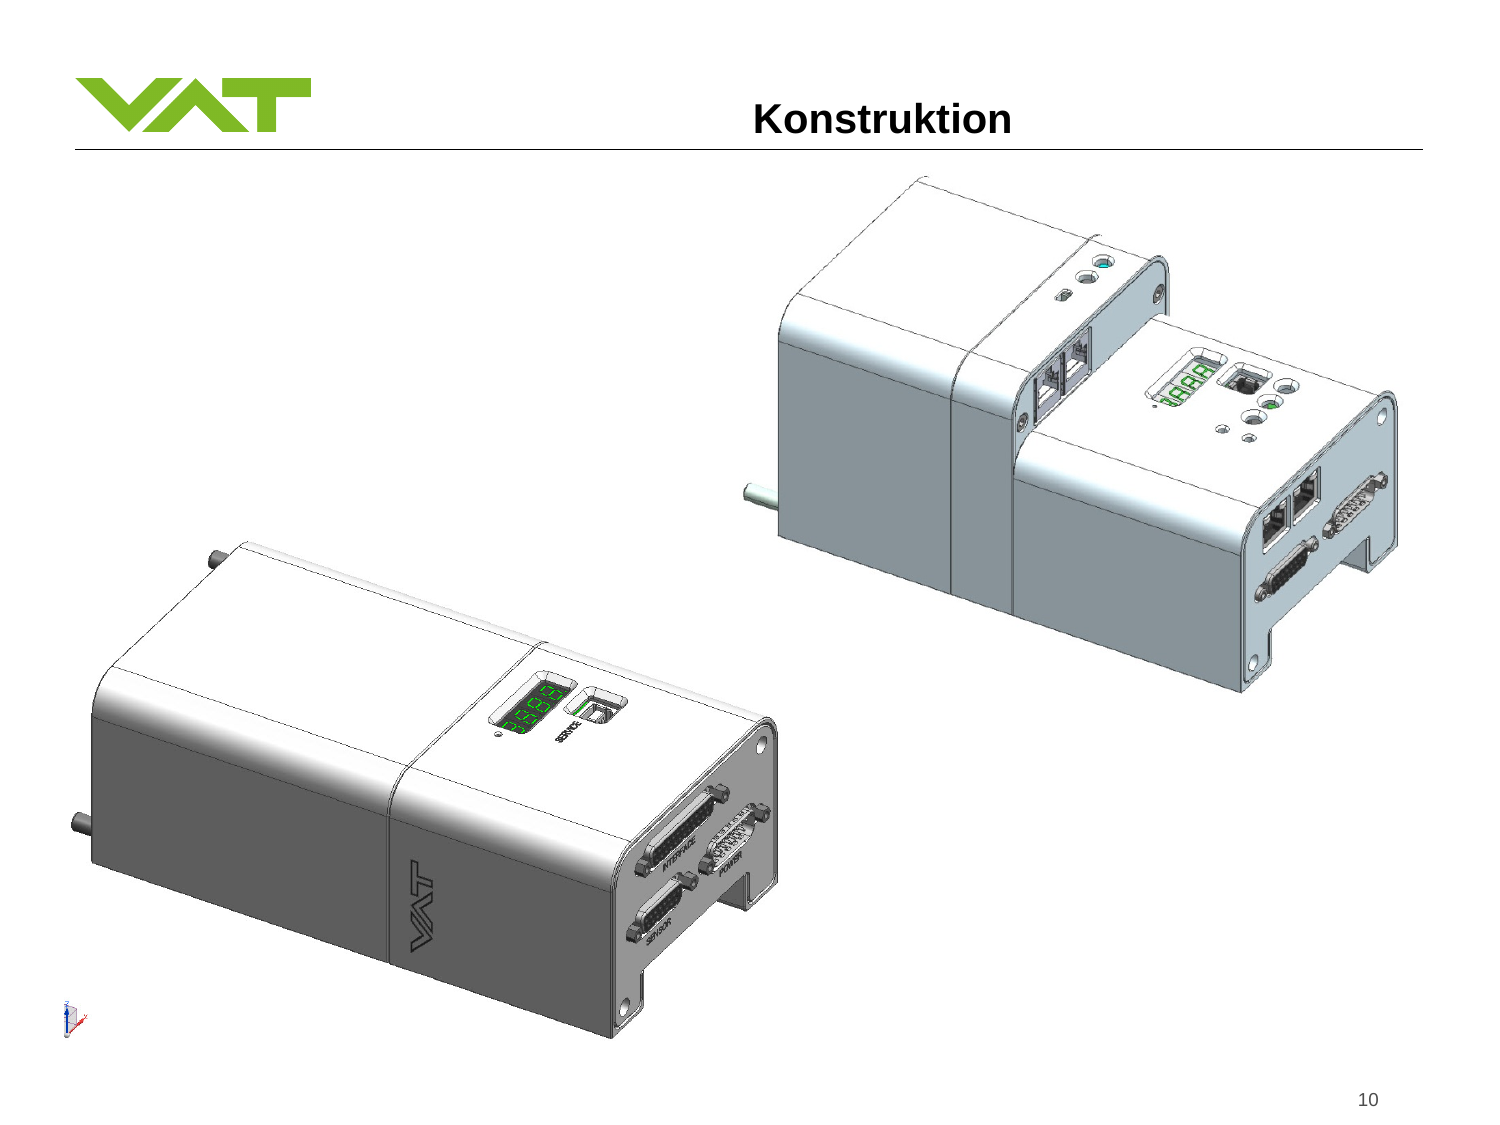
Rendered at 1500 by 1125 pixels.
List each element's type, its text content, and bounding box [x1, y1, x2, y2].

picture [64, 160, 1412, 1048]
picture [75, 78, 311, 132]
title Konstruktion [342, 93, 1424, 141]
